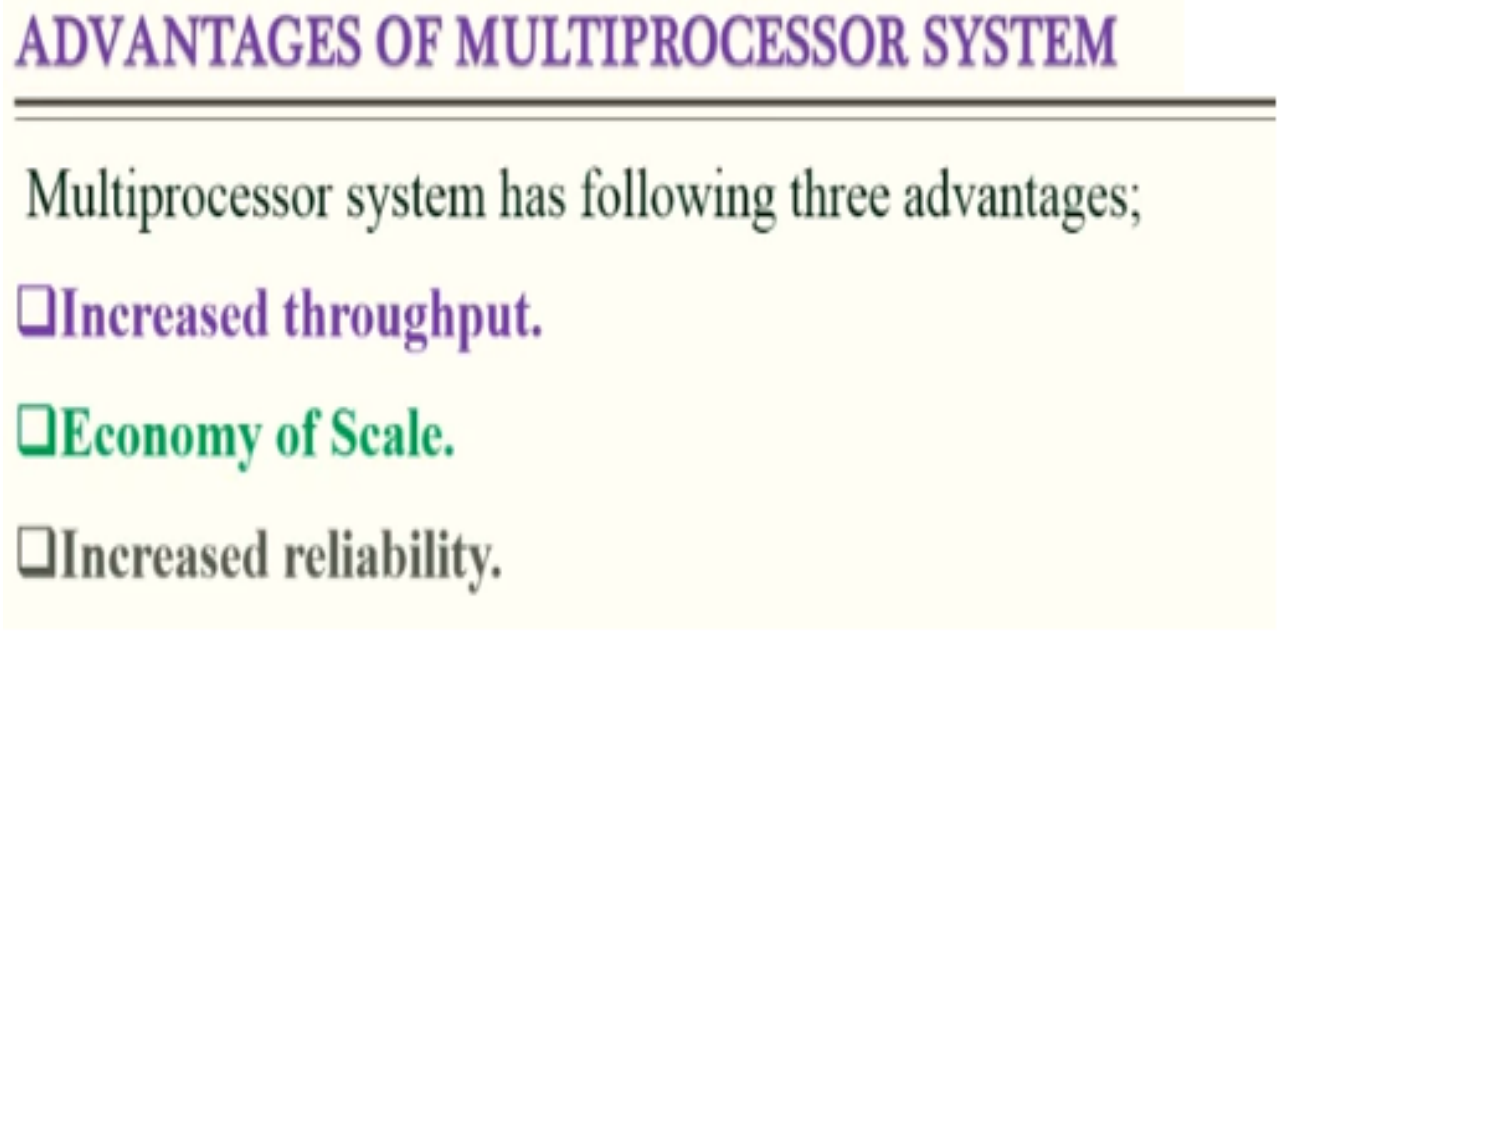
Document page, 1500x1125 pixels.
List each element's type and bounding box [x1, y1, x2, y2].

list [2, 0, 1500, 1125]
